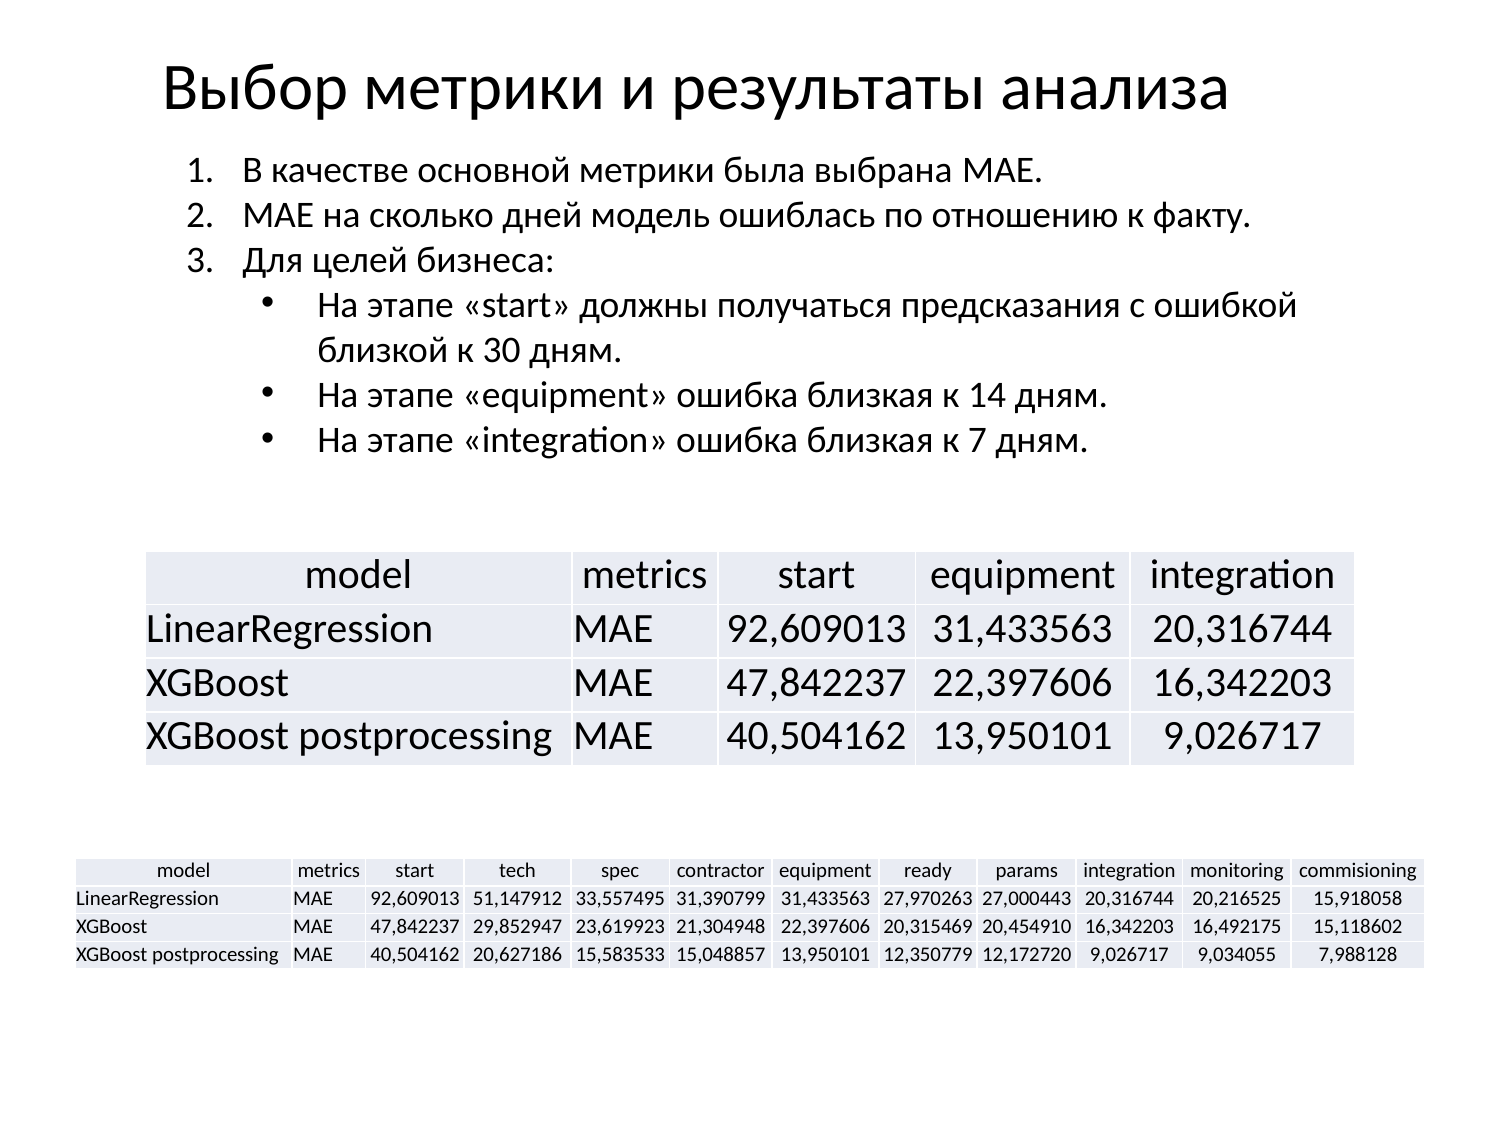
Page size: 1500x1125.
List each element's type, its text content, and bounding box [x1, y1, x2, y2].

table_cell LinearRegression [146, 605, 571, 657]
table_cell 40,504162 [366, 942, 463, 968]
table_header metrics [573, 552, 717, 604]
table_cell 13,950101 [773, 942, 878, 968]
table_cell 9,026717 [1077, 942, 1182, 968]
table_cell 92,609013 [366, 887, 463, 913]
table_cell 20,454910 [978, 914, 1075, 941]
table_cell 51,147912 [465, 887, 570, 913]
table_cell 15,583533 [572, 942, 669, 968]
table_cell 47,842237 [719, 659, 915, 711]
table_cell XGBoost [146, 659, 571, 711]
table_cell 12,350779 [880, 942, 976, 968]
table_cell 9,026717 [1131, 713, 1354, 765]
table_header integration [1131, 552, 1354, 604]
table_cell 9,034055 [1183, 942, 1290, 968]
table_cell MAE [573, 713, 717, 765]
table_header contractor [670, 859, 771, 885]
table_cell 16,492175 [1183, 914, 1290, 941]
table_cell MAE [293, 914, 365, 941]
table_cell 12,172720 [978, 942, 1075, 968]
table_cell 29,852947 [465, 914, 570, 941]
table_cell 15,118602 [1292, 914, 1424, 941]
table_cell 15,918058 [1292, 887, 1424, 913]
table_header model [76, 859, 291, 885]
table_header model [146, 552, 571, 604]
table_cell 20,316744 [1077, 887, 1182, 913]
table_header equipment [773, 859, 878, 885]
table_header params [978, 859, 1075, 885]
table_cell 40,504162 [719, 713, 915, 765]
table_cell MAE [293, 887, 365, 913]
table_cell 31,433563 [773, 887, 878, 913]
table_cell 31,390799 [670, 887, 771, 913]
table_header metrics [293, 859, 365, 885]
table_cell MAE [293, 942, 365, 968]
table_cell 47,842237 [366, 914, 463, 941]
table_cell 22,397606 [773, 914, 878, 941]
table_cell MAE [573, 605, 717, 657]
table_header monitoring [1183, 859, 1290, 885]
table_cell MAE [573, 659, 717, 711]
table_cell 15,048857 [670, 942, 771, 968]
text_box Выбор метрики и результаты анализа [147, 35, 1412, 131]
table_cell 22,397606 [916, 659, 1129, 711]
table_cell XGBoost postprocessing [76, 942, 291, 968]
table_cell LinearRegression [76, 887, 291, 913]
table_cell 20,316744 [1131, 605, 1354, 657]
table_cell 33,557495 [572, 887, 669, 913]
table_cell 20,315469 [880, 914, 976, 941]
table_cell XGBoost postprocessing [146, 713, 571, 765]
table_cell 20,627186 [465, 942, 570, 968]
table_cell 27,970263 [880, 887, 976, 913]
table_cell 21,304948 [670, 914, 771, 941]
table_cell 16,342203 [1131, 659, 1354, 711]
table_cell 27,000443 [978, 887, 1075, 913]
table_cell 7,988128 [1292, 942, 1424, 968]
table_header commisioning [1292, 859, 1424, 885]
table_header start [719, 552, 915, 604]
table_header tech [465, 859, 570, 885]
table_cell 31,433563 [916, 605, 1129, 657]
table_header start [366, 859, 463, 885]
text_box В качестве основной метрики была выбрана MAE. MAE на сколько дней модель ошиблась по отношению к факту. Для целей бизнеса: На этапе «start» должны получаться предсказания с ошибкой близкой к 30 дням. На этапе «equipment» ошибка близкая к 14 дням. На этапе «integration» ошибка близкая к 7 дням. [171, 137, 1329, 467]
table_header ready [880, 859, 976, 885]
table_header equipment [916, 552, 1129, 604]
table_header integration [1077, 859, 1182, 885]
table_cell 23,619923 [572, 914, 669, 941]
table_header spec [572, 859, 669, 885]
table_cell 20,216525 [1183, 887, 1290, 913]
table_cell 16,342203 [1077, 914, 1182, 941]
table_cell 92,609013 [719, 605, 915, 657]
table_cell 13,950101 [916, 713, 1129, 765]
table_cell XGBoost [76, 914, 291, 941]
